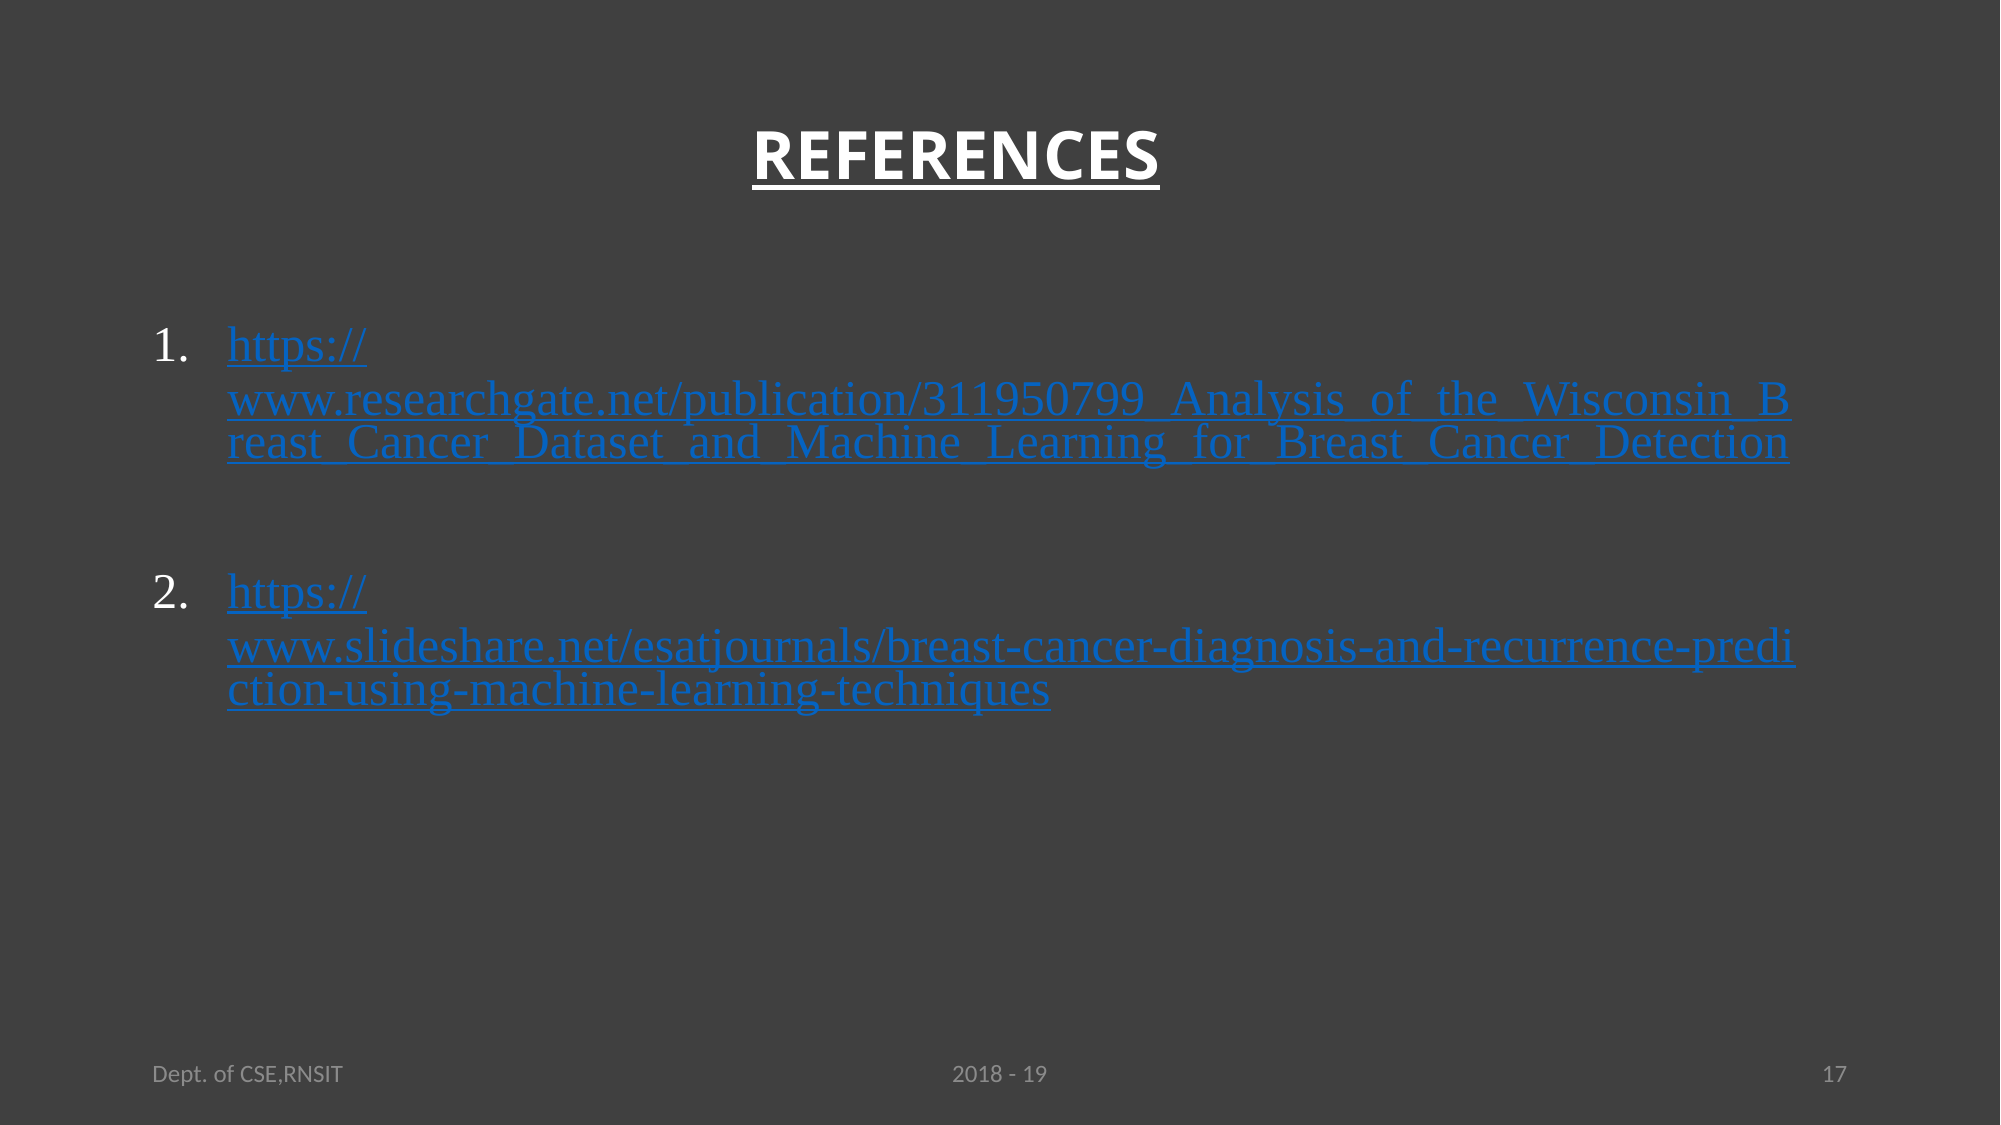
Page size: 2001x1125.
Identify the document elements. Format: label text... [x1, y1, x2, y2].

slide_number 17 [1412, 1042, 1863, 1103]
list https://www.researchgate.net/publication/311950799_Analysis_of_the_Wisconsin_Breast_Cancer_Dataset_and_Machine_Learning_for_Breast_Cancer_Detection https://www.slideshare.net/esatjournals/breast-cancer-diagnosis-and-recurrence-prediction-using-machine-learning-techniques [137, 310, 1816, 1073]
footer 2018 - 19 [662, 1042, 1338, 1103]
slide_number Dept. of CSE,RNSIT [137, 1042, 588, 1103]
title REFERENCES [137, 105, 1775, 212]
